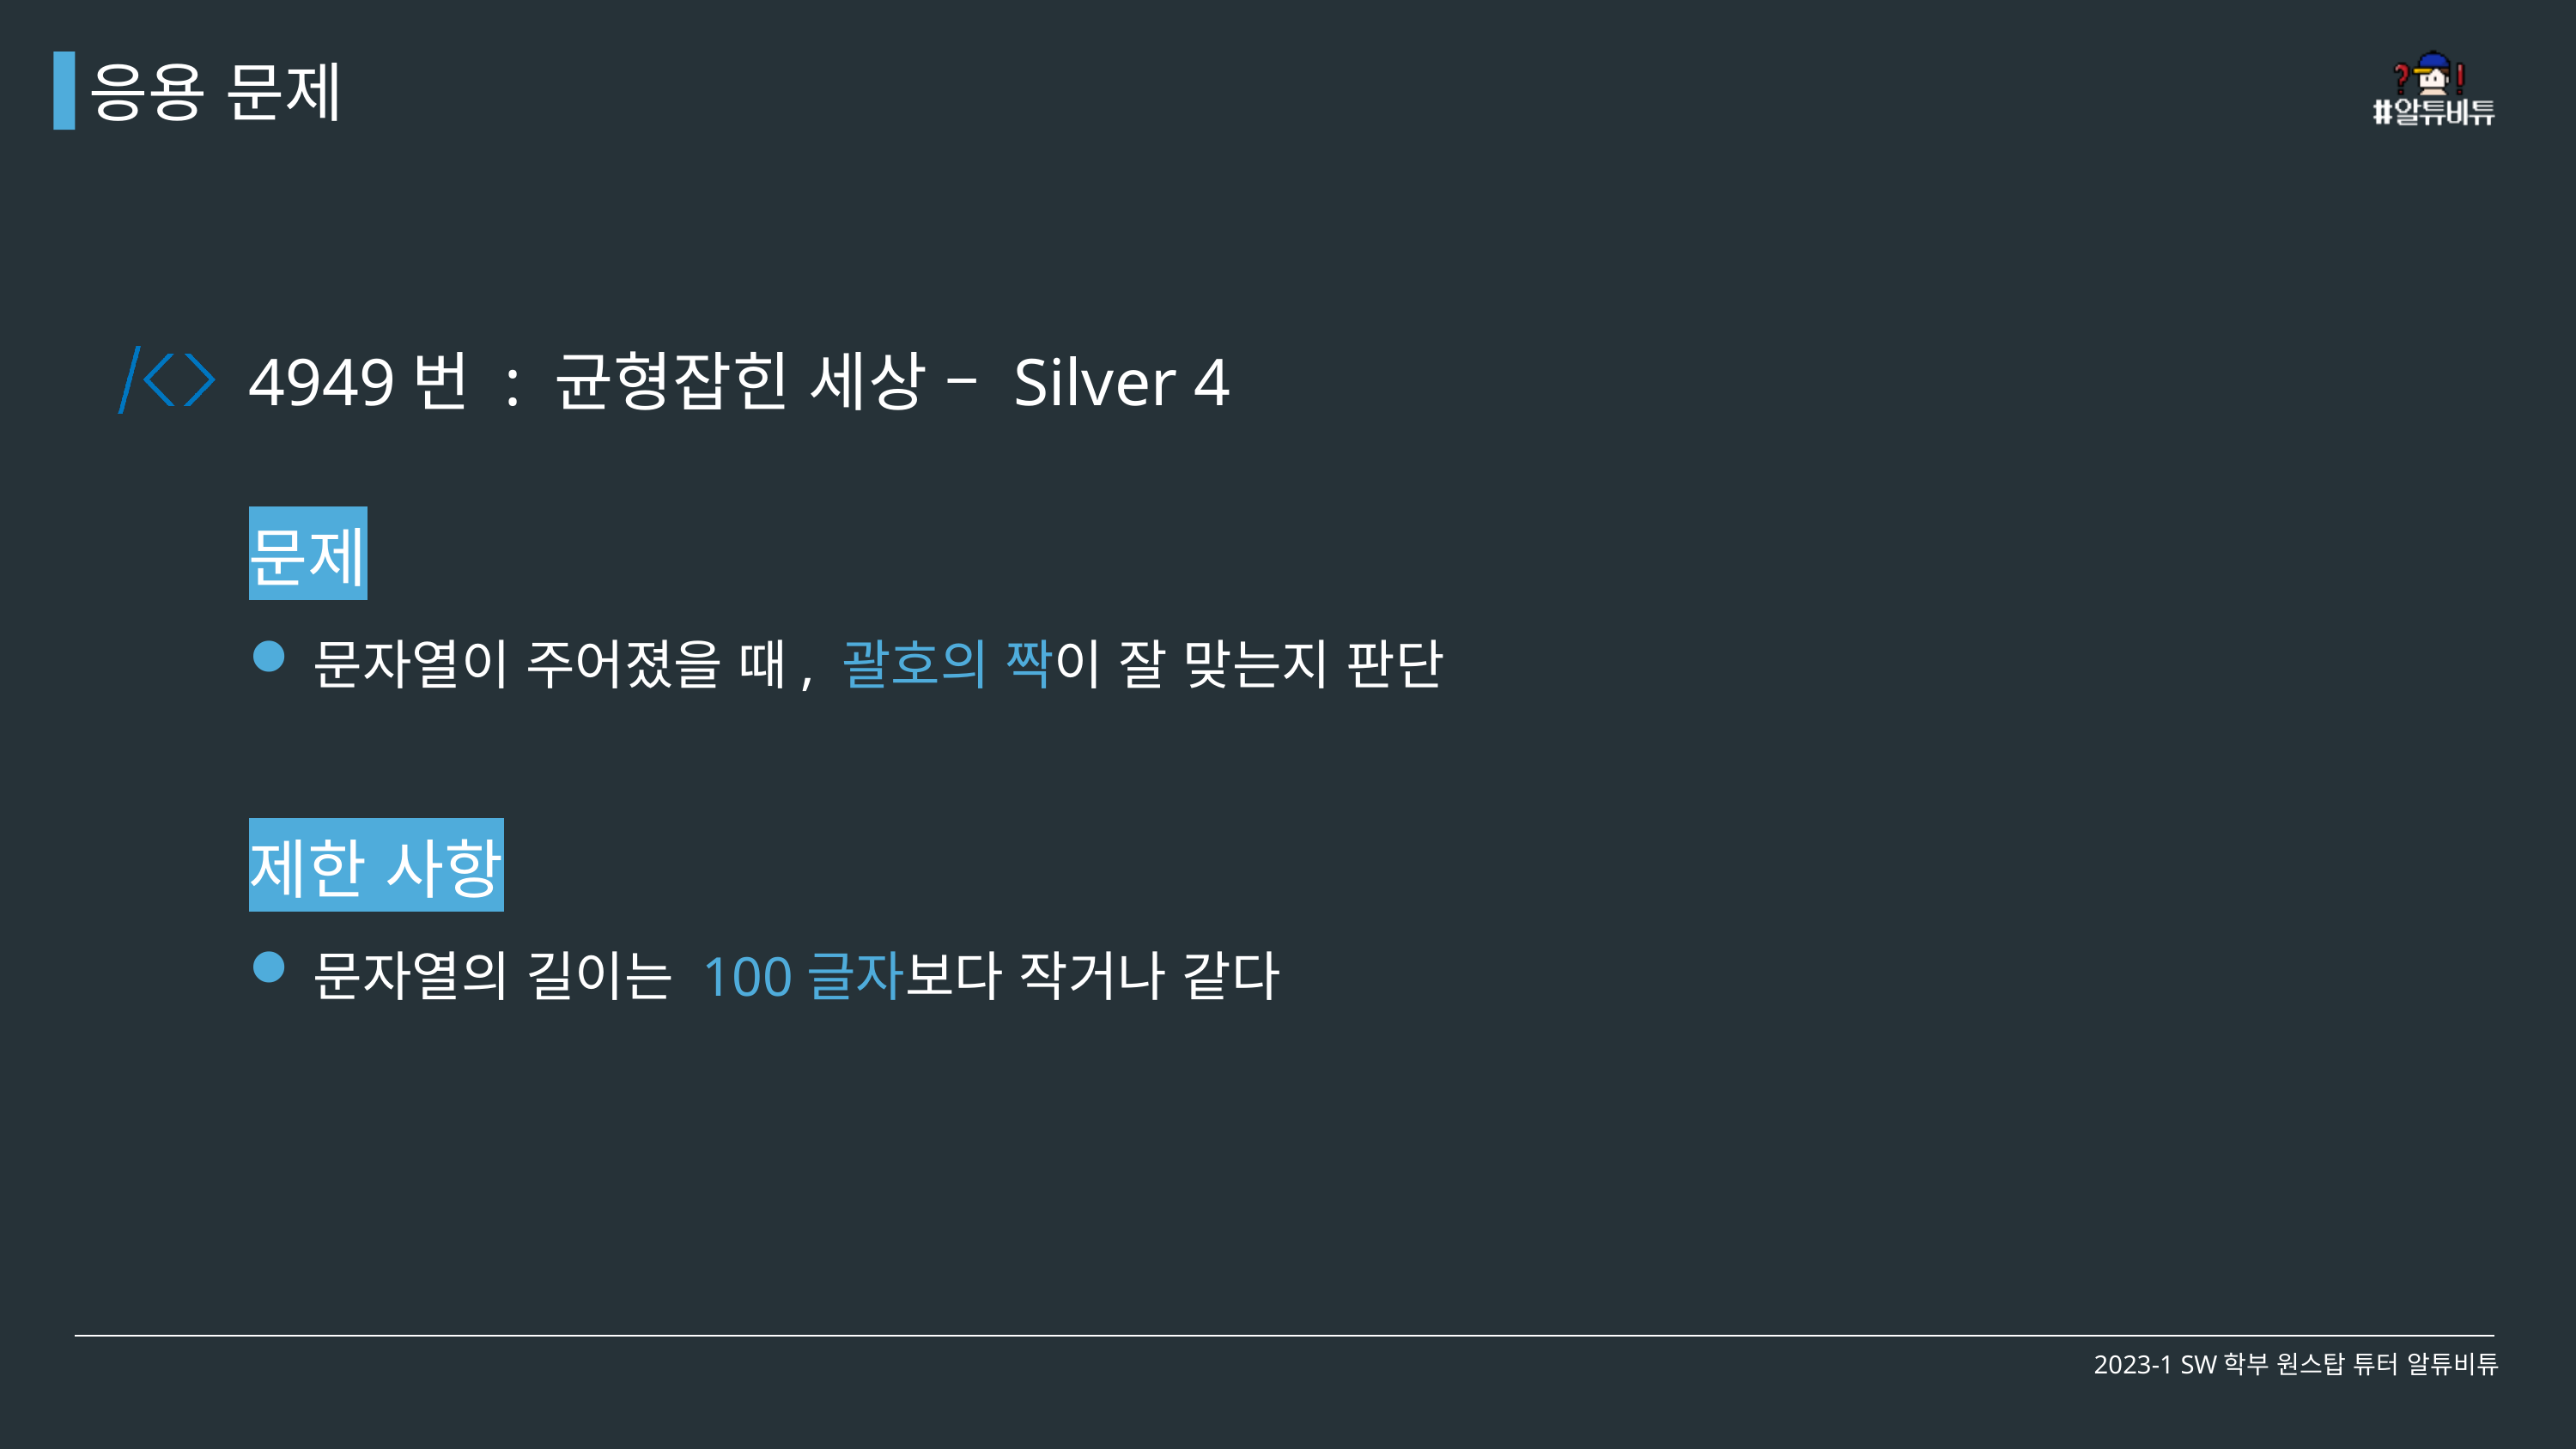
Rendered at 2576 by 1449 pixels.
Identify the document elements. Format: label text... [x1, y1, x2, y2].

text_box 문제 [235, 510, 698, 601]
text_box 응용 문제 [76, 45, 1301, 136]
picture [2366, 45, 2500, 179]
picture [118, 346, 216, 414]
text_box 문자열이 주어졌을 때, 괄호의 짝이 잘 맞는지 판단 [235, 624, 2115, 702]
text_box 제한 사항 [235, 822, 698, 912]
footer 2023-1 SW학부 원스탑 튜터 알튜비튜 [2039, 1327, 2555, 1401]
text_box 문자열의 길이는 100글자보다 작거나 같다 [236, 936, 2275, 1014]
text_box 4949번 : 균형잡힌 세상 – Silver 4 [236, 335, 1932, 426]
